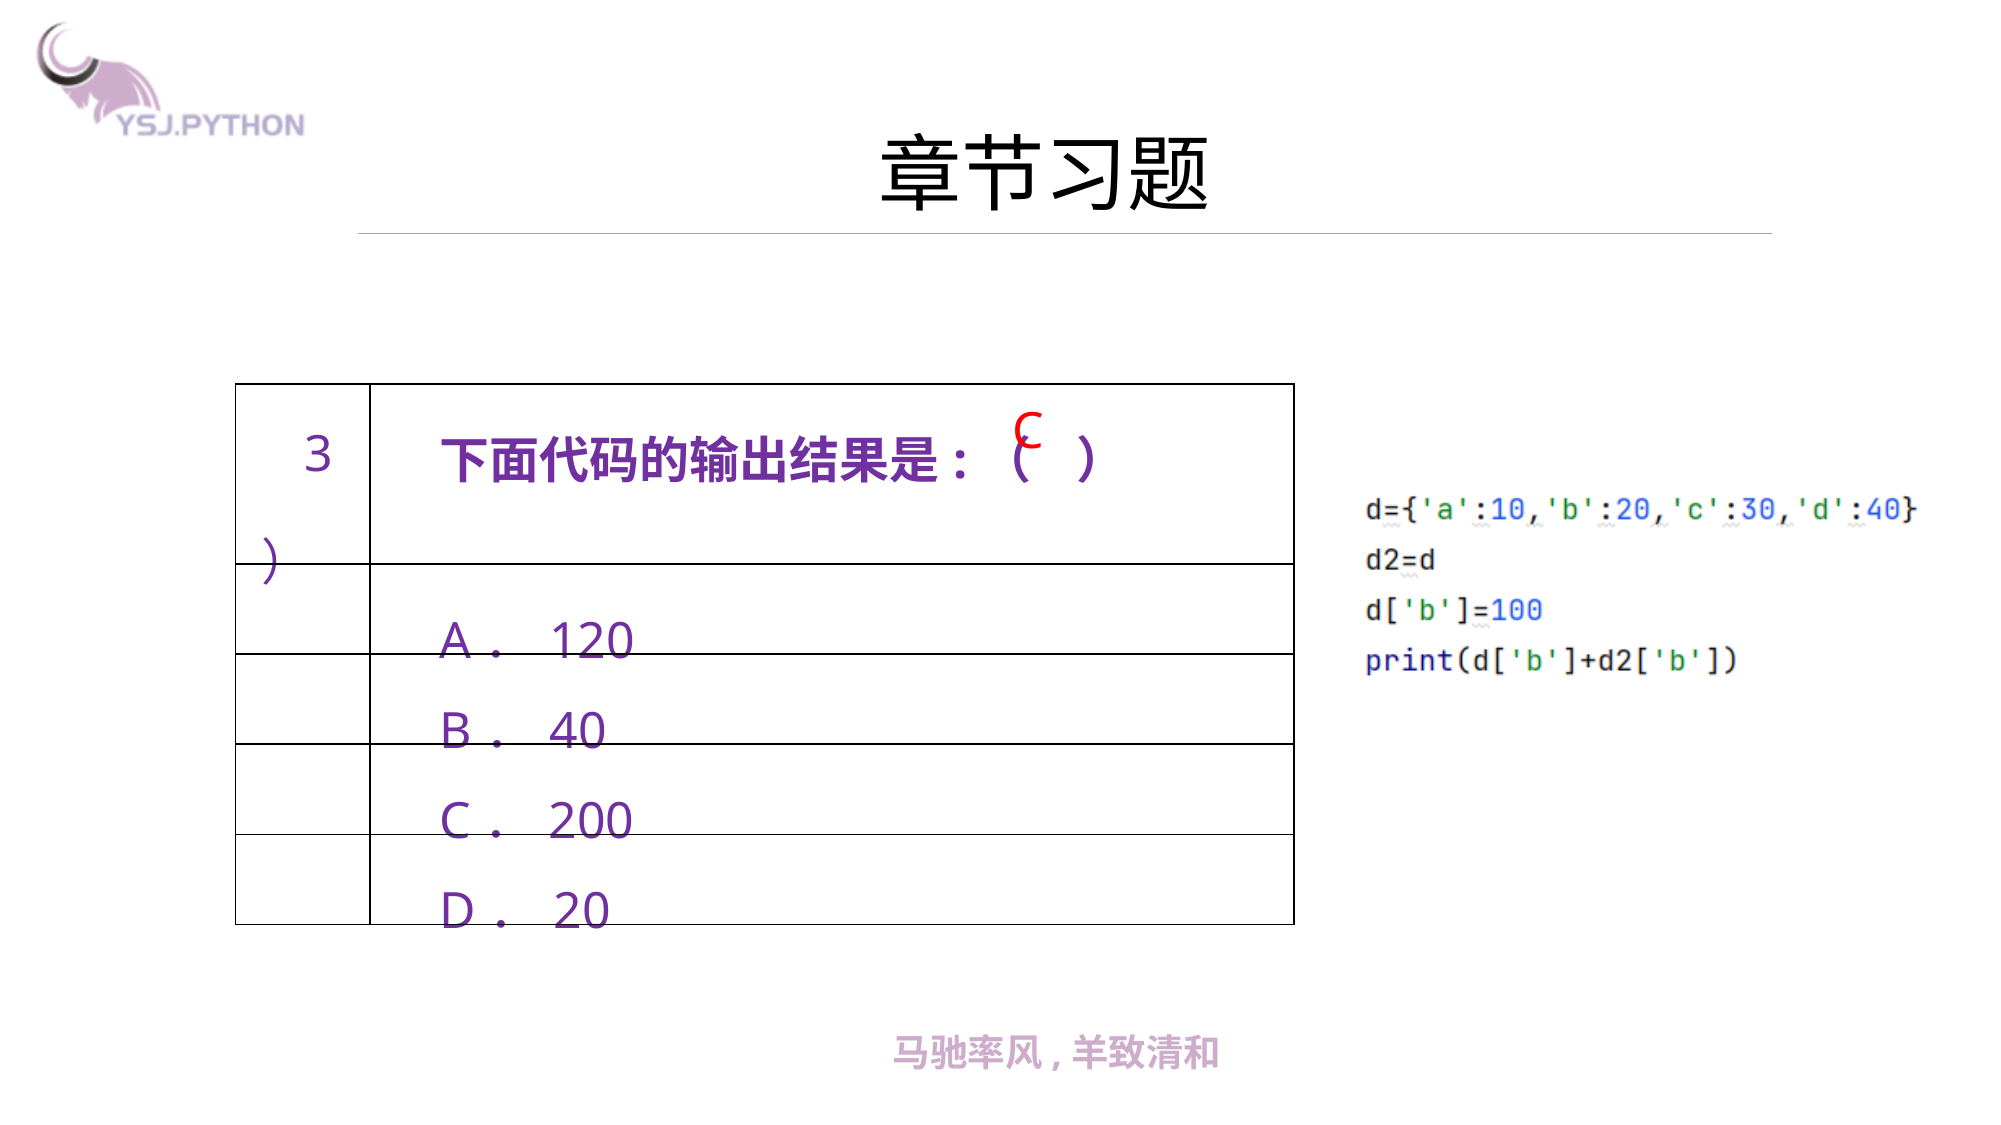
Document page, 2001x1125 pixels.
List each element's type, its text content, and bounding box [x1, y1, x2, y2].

table_cell [236, 745, 369, 834]
table_header 下面代码的输出结果是:（ ） [371, 385, 1293, 563]
table_cell [236, 655, 369, 743]
table_header 3） [236, 385, 369, 563]
picture [1357, 487, 1921, 692]
text_box C [997, 391, 1082, 466]
table_cell A．120 [371, 565, 1293, 653]
table_cell [236, 565, 369, 653]
table_cell D．20 [371, 835, 1293, 924]
text_box 章节习题 [863, 114, 1227, 229]
table_cell B．40 [371, 655, 1293, 743]
text_box 马驰率风,羊致清和 [877, 1021, 1305, 1082]
table_cell [236, 835, 369, 924]
table_cell C．200 [371, 745, 1293, 834]
picture [0, 0, 346, 159]
